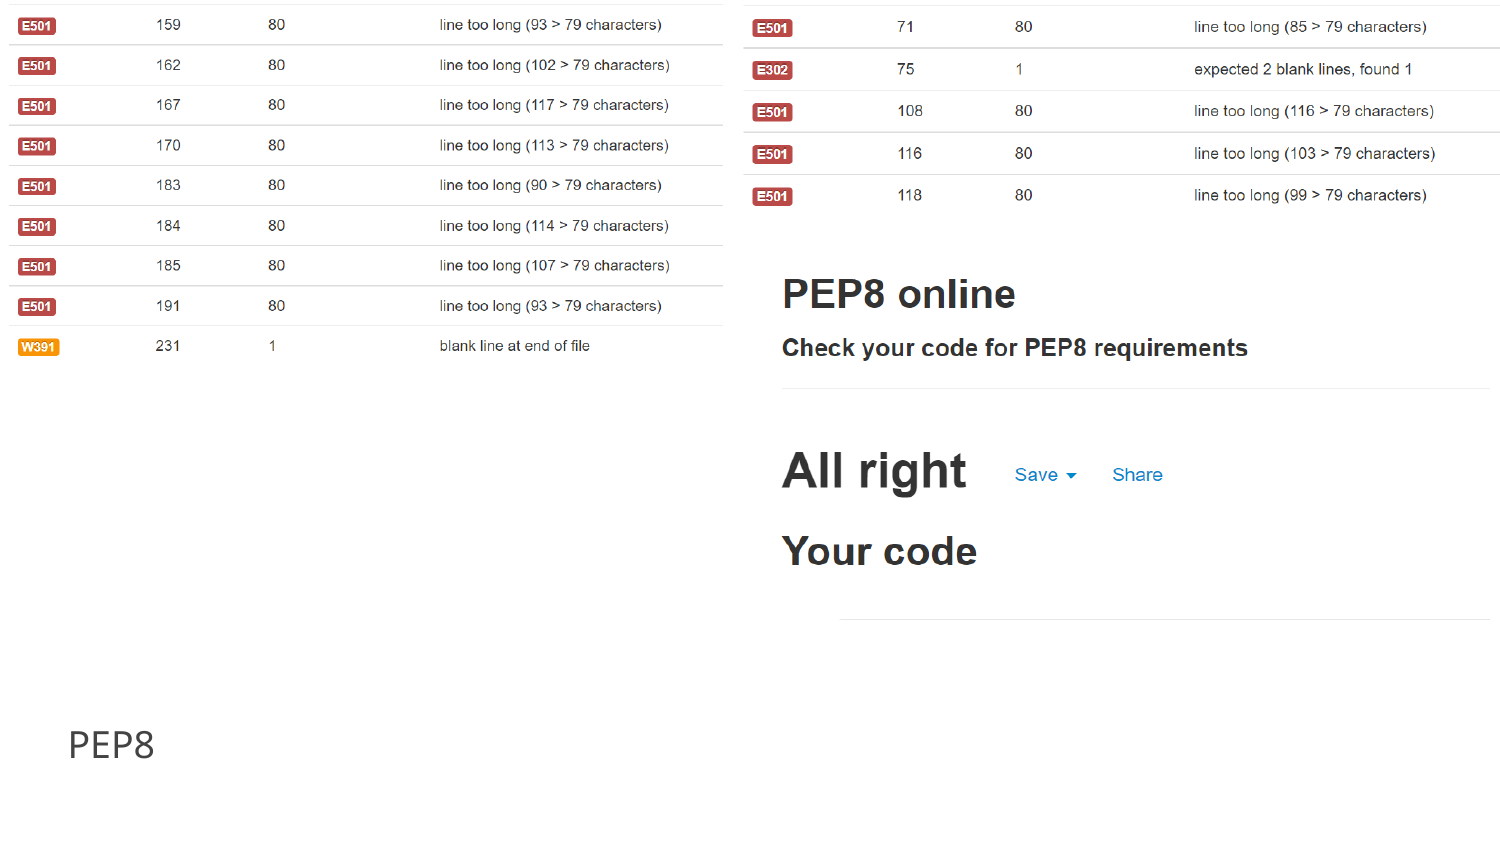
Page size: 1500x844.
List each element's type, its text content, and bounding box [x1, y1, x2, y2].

picture [762, 251, 1491, 620]
picture [0, 0, 1500, 375]
list PEP8 [52, 694, 1037, 793]
